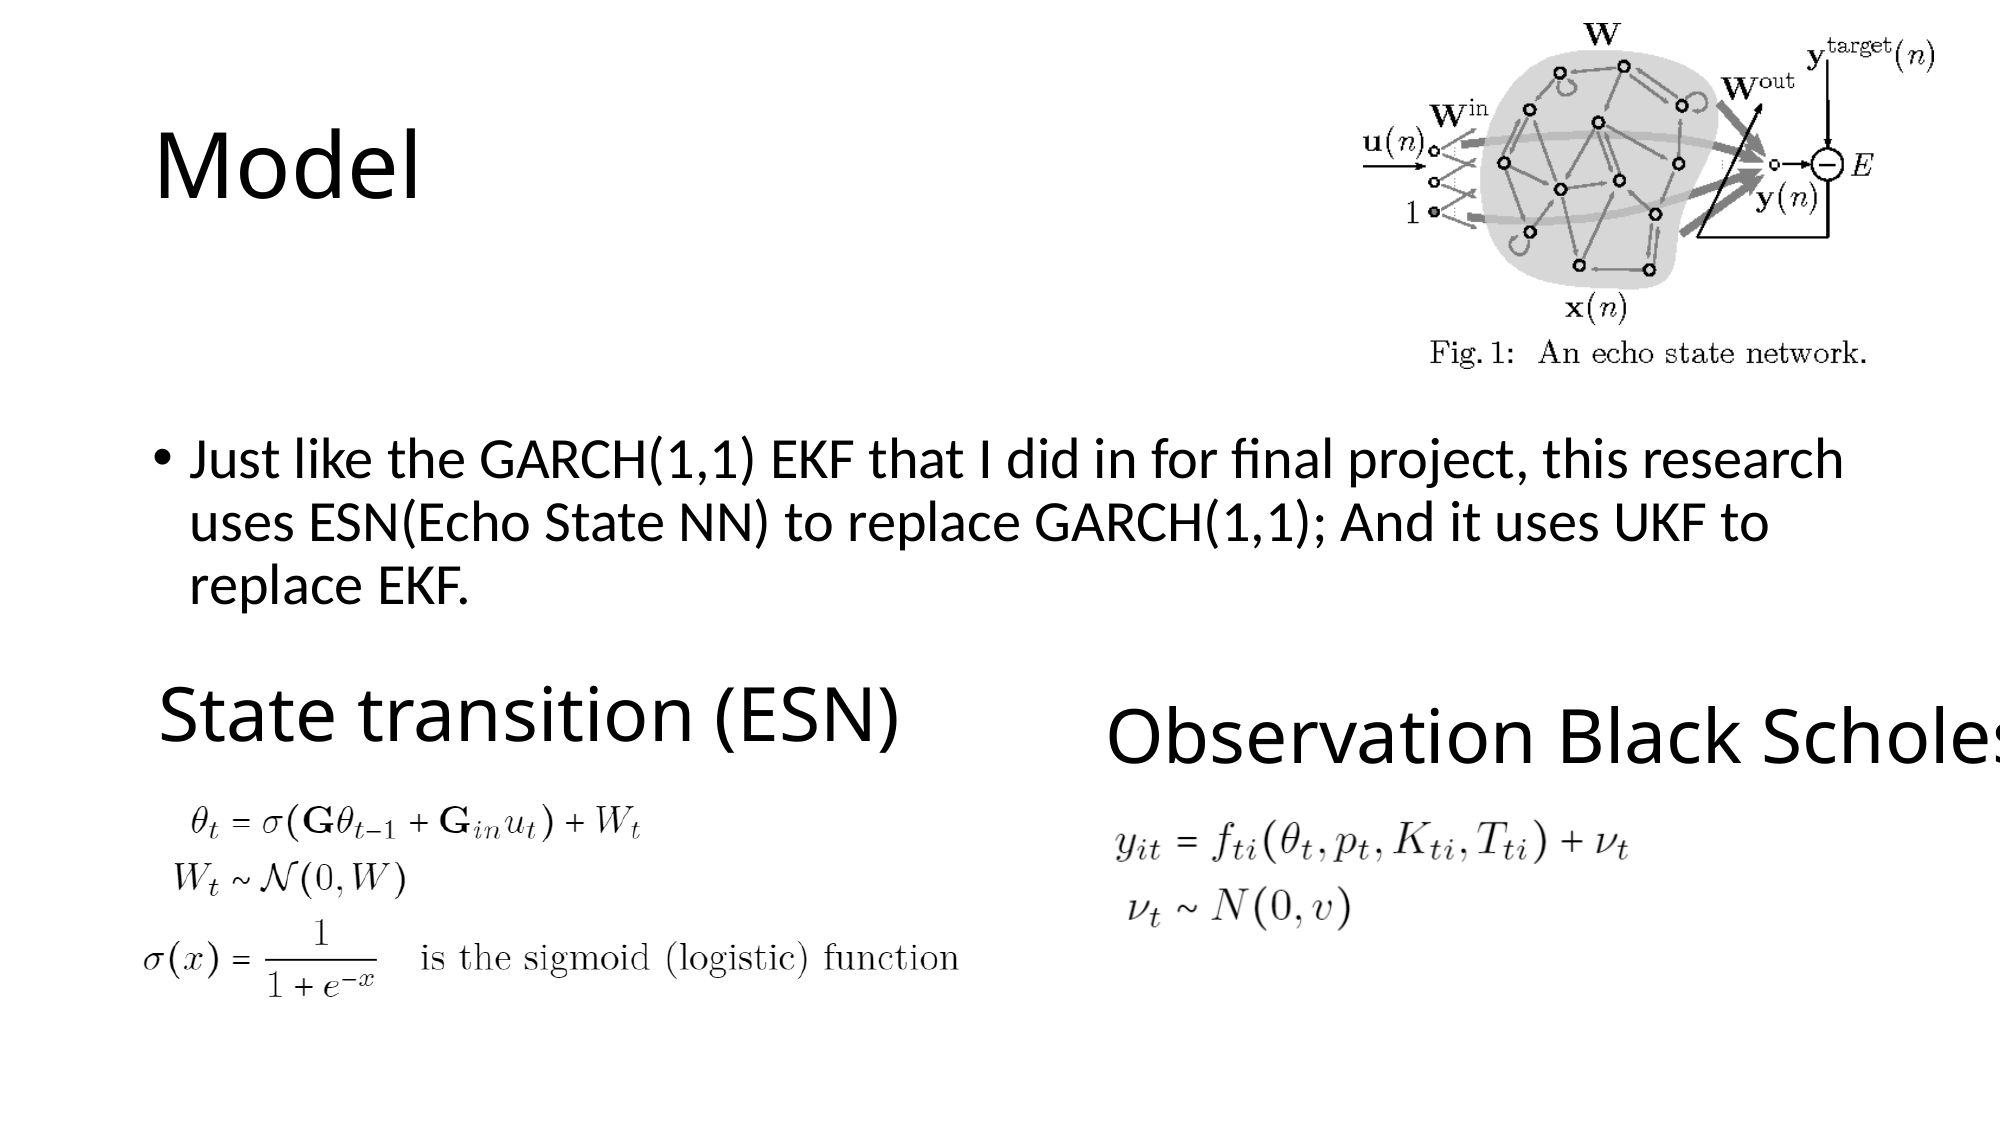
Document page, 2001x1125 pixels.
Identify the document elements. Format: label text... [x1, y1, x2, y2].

list Just like the GARCH(1,1) EKF that I did in for final project, this research uses ESN(Echo State NN) to replace GARCH(1,1); And it uses UKF to replace EKF. [137, 420, 1863, 666]
text_box Observation Black Scholes [1090, 630, 2000, 848]
picture [108, 767, 992, 1029]
text_box State transition (ESN) [143, 608, 1013, 826]
picture [1363, 23, 1934, 369]
picture [1044, 808, 1715, 965]
title Model [137, 59, 1363, 278]
